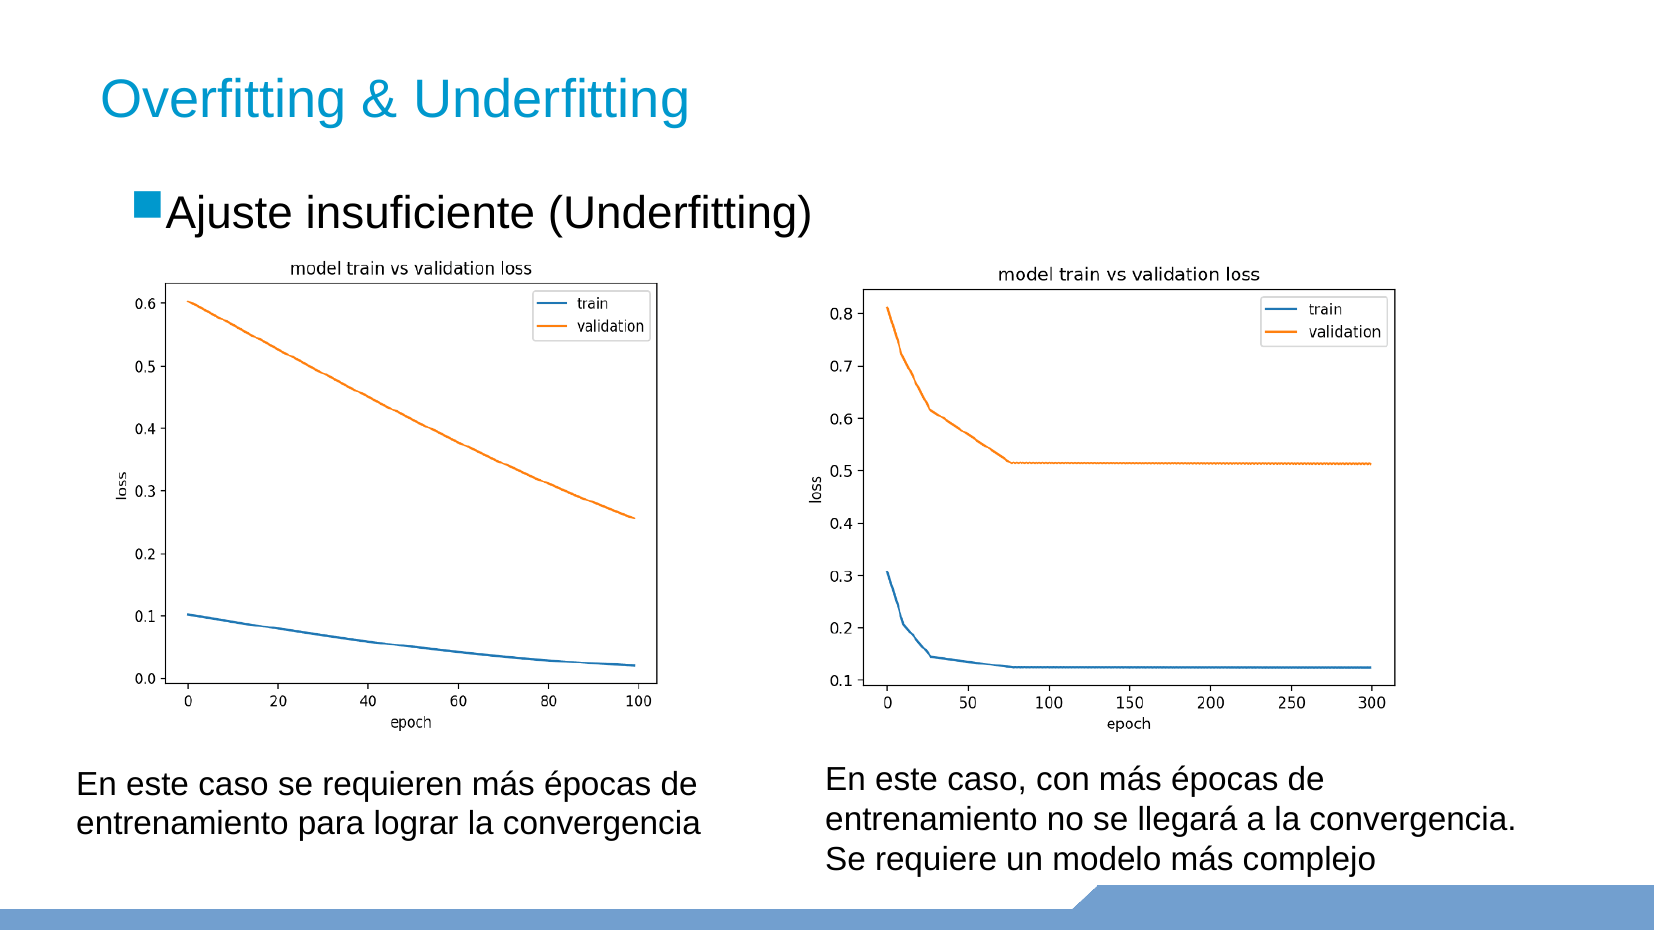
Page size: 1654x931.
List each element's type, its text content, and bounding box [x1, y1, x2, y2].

picture [99, 247, 684, 735]
text_box Overfitting & Underfitting [100, 29, 1587, 162]
picture [792, 261, 1447, 743]
text_box En este caso, con más épocas de entrenamiento no se llegará a la convergencia. Se requiere un modelo más complejo [810, 749, 1557, 885]
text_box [0, 885, 1654, 931]
text_box Ajuste insuficiente (Underfitting) [115, 175, 1557, 333]
text_box En este caso se requieren más épocas de entrenamiento para lograr la convergencia [61, 754, 723, 885]
